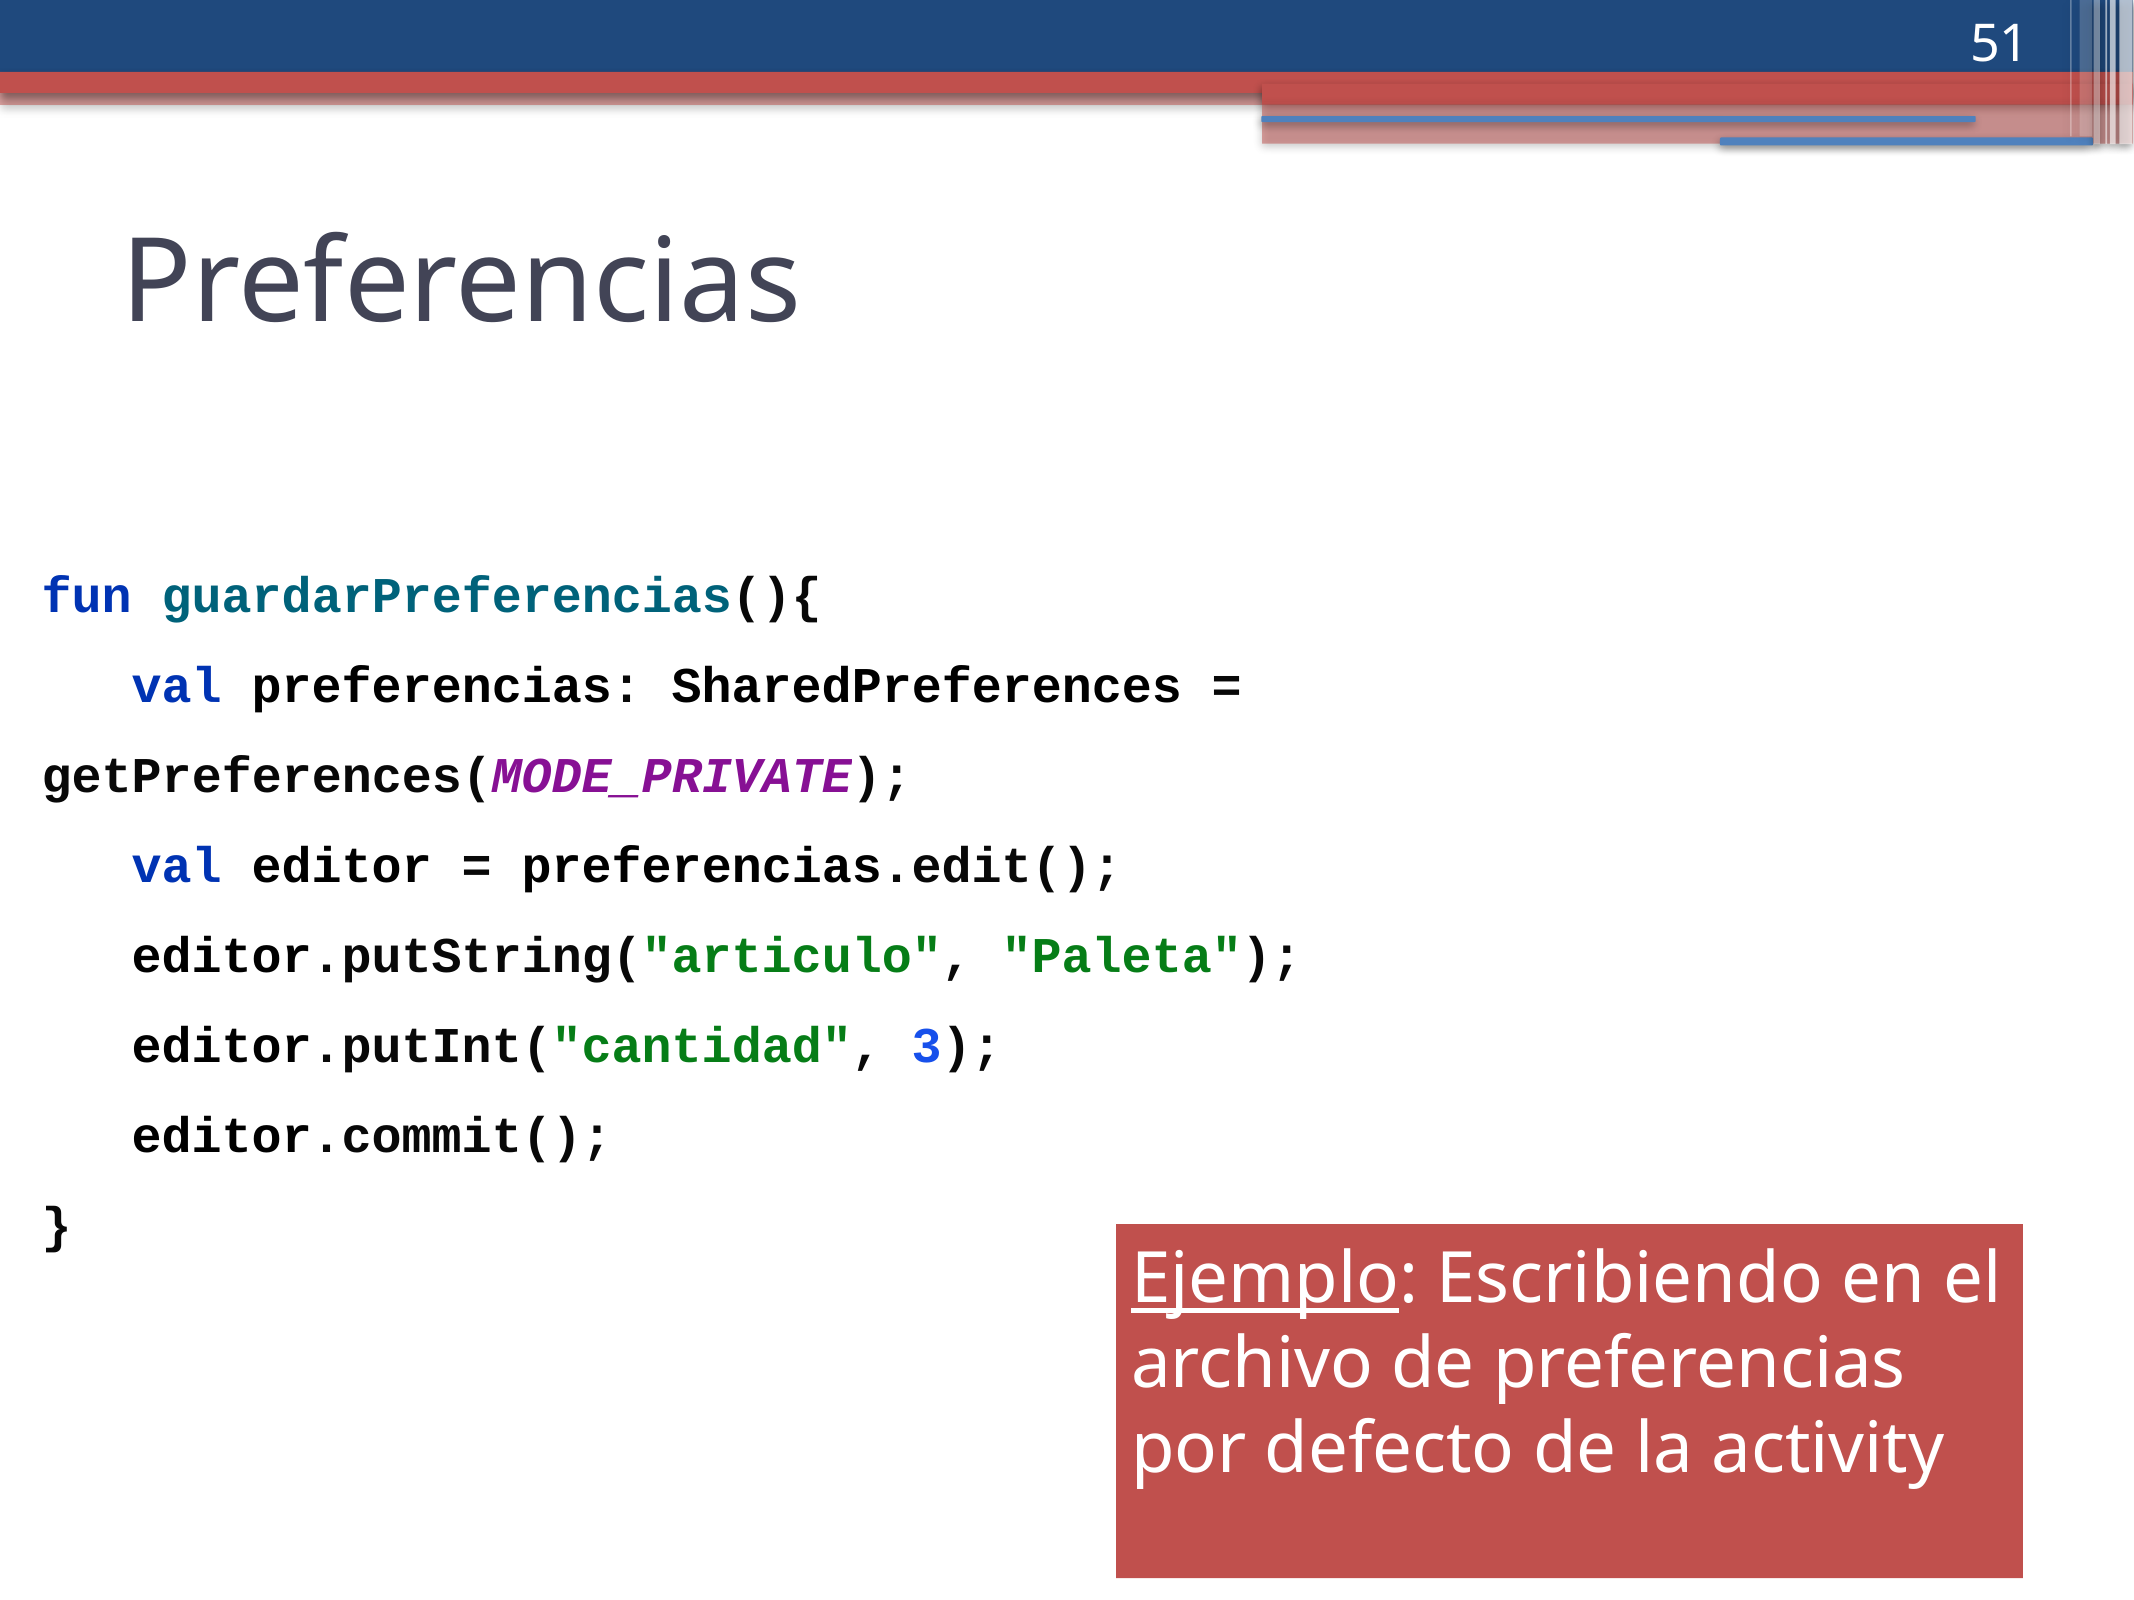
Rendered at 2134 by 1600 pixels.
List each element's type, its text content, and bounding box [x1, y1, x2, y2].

text_box ‹#› [1553, 5, 2051, 91]
text_box Ejemplo: Escribiendo en el archivo de preferencias por defecto de la activity [1116, 1224, 2023, 1579]
text_box Preferencias [106, 150, 2026, 399]
text_box fun guardarPreferencias(){ val preferencias: SharedPreferences = getPreferences(MODE_PRIVATE); val editor = preferencias.edit(); editor.putString("articulo", "Paleta"); editor.putInt("cantidad", 3); editor.commit(); } [26, 556, 2120, 1228]
